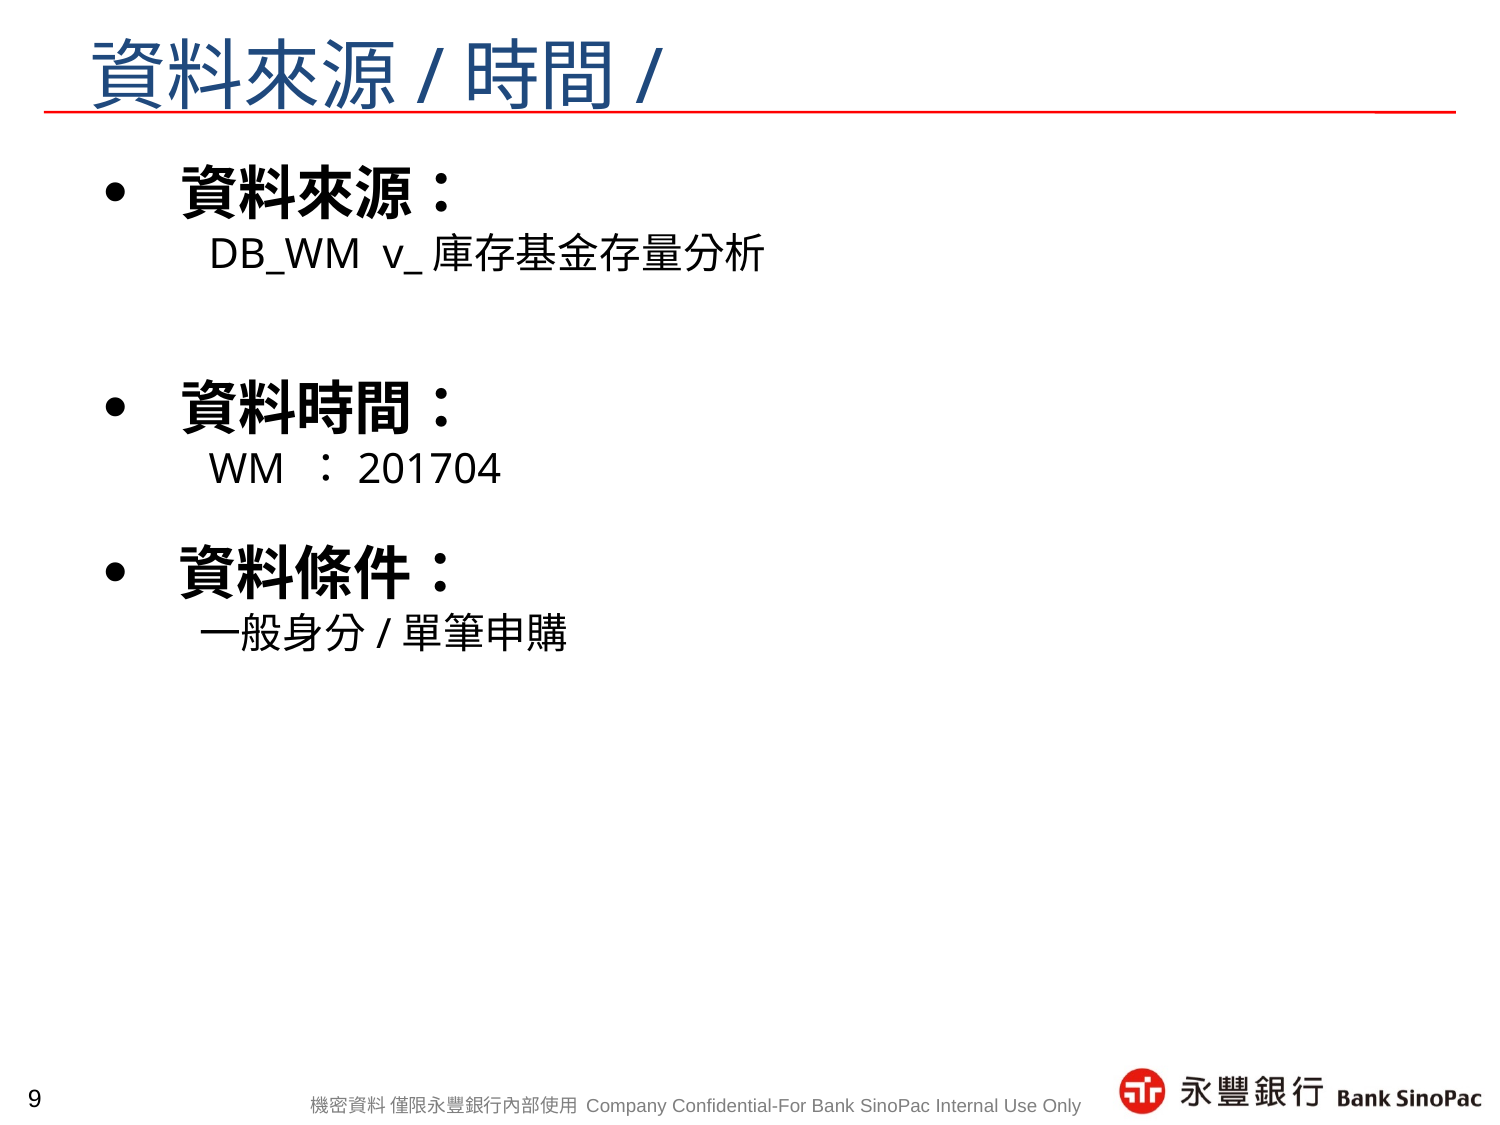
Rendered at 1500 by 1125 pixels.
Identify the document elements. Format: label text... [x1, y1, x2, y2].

text_box 資料來源： DB_WM v_庫存基金存量分析 資料時間： WM ：201704 資料條件： 一般身分/單筆申購 [88, 148, 1427, 962]
picture [1110, 1065, 1488, 1124]
title 資料來源/時間/ [74, 19, 1425, 107]
